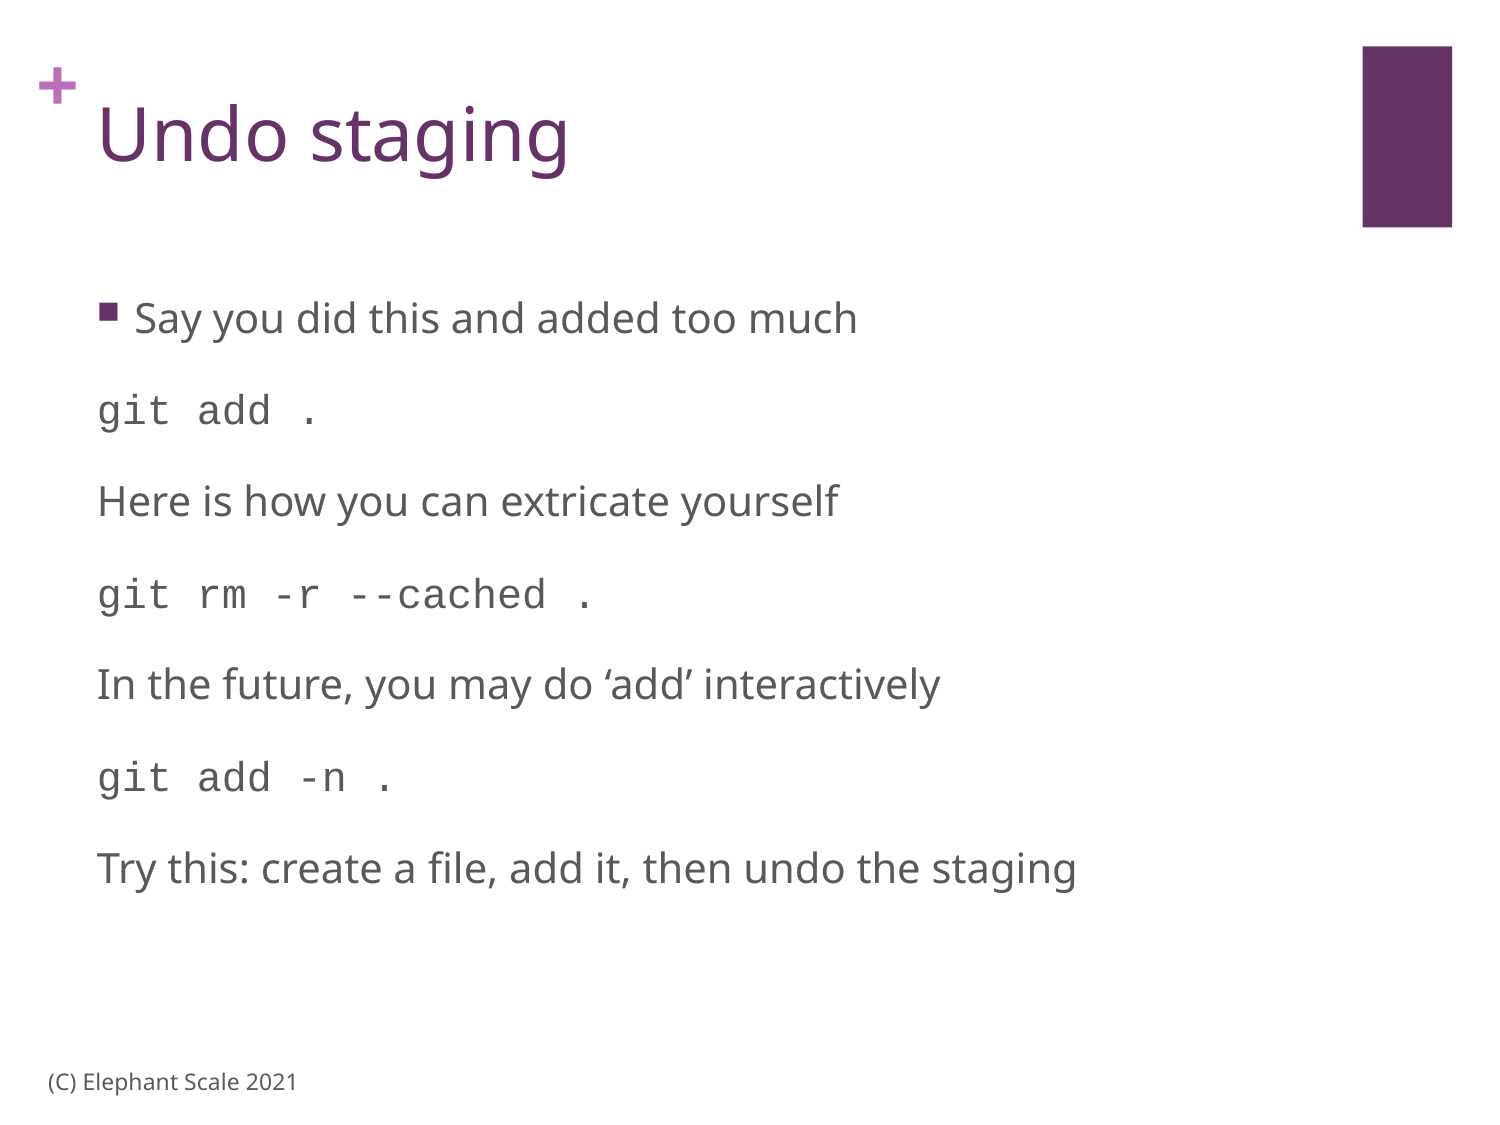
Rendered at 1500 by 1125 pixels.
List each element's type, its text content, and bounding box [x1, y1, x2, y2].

title Undo staging [81, 79, 1322, 263]
slide_number [1362, 39, 1454, 100]
list Say you did this and added too much git add . Here is how you can extricate yourself git rm -r --cached . In the future, you may do ‘add’ interactively git add -n . Try this: create a file, add it, then undo the staging [81, 283, 1322, 1015]
footer (C) Elephant Scale 2021 [33, 1053, 1038, 1114]
